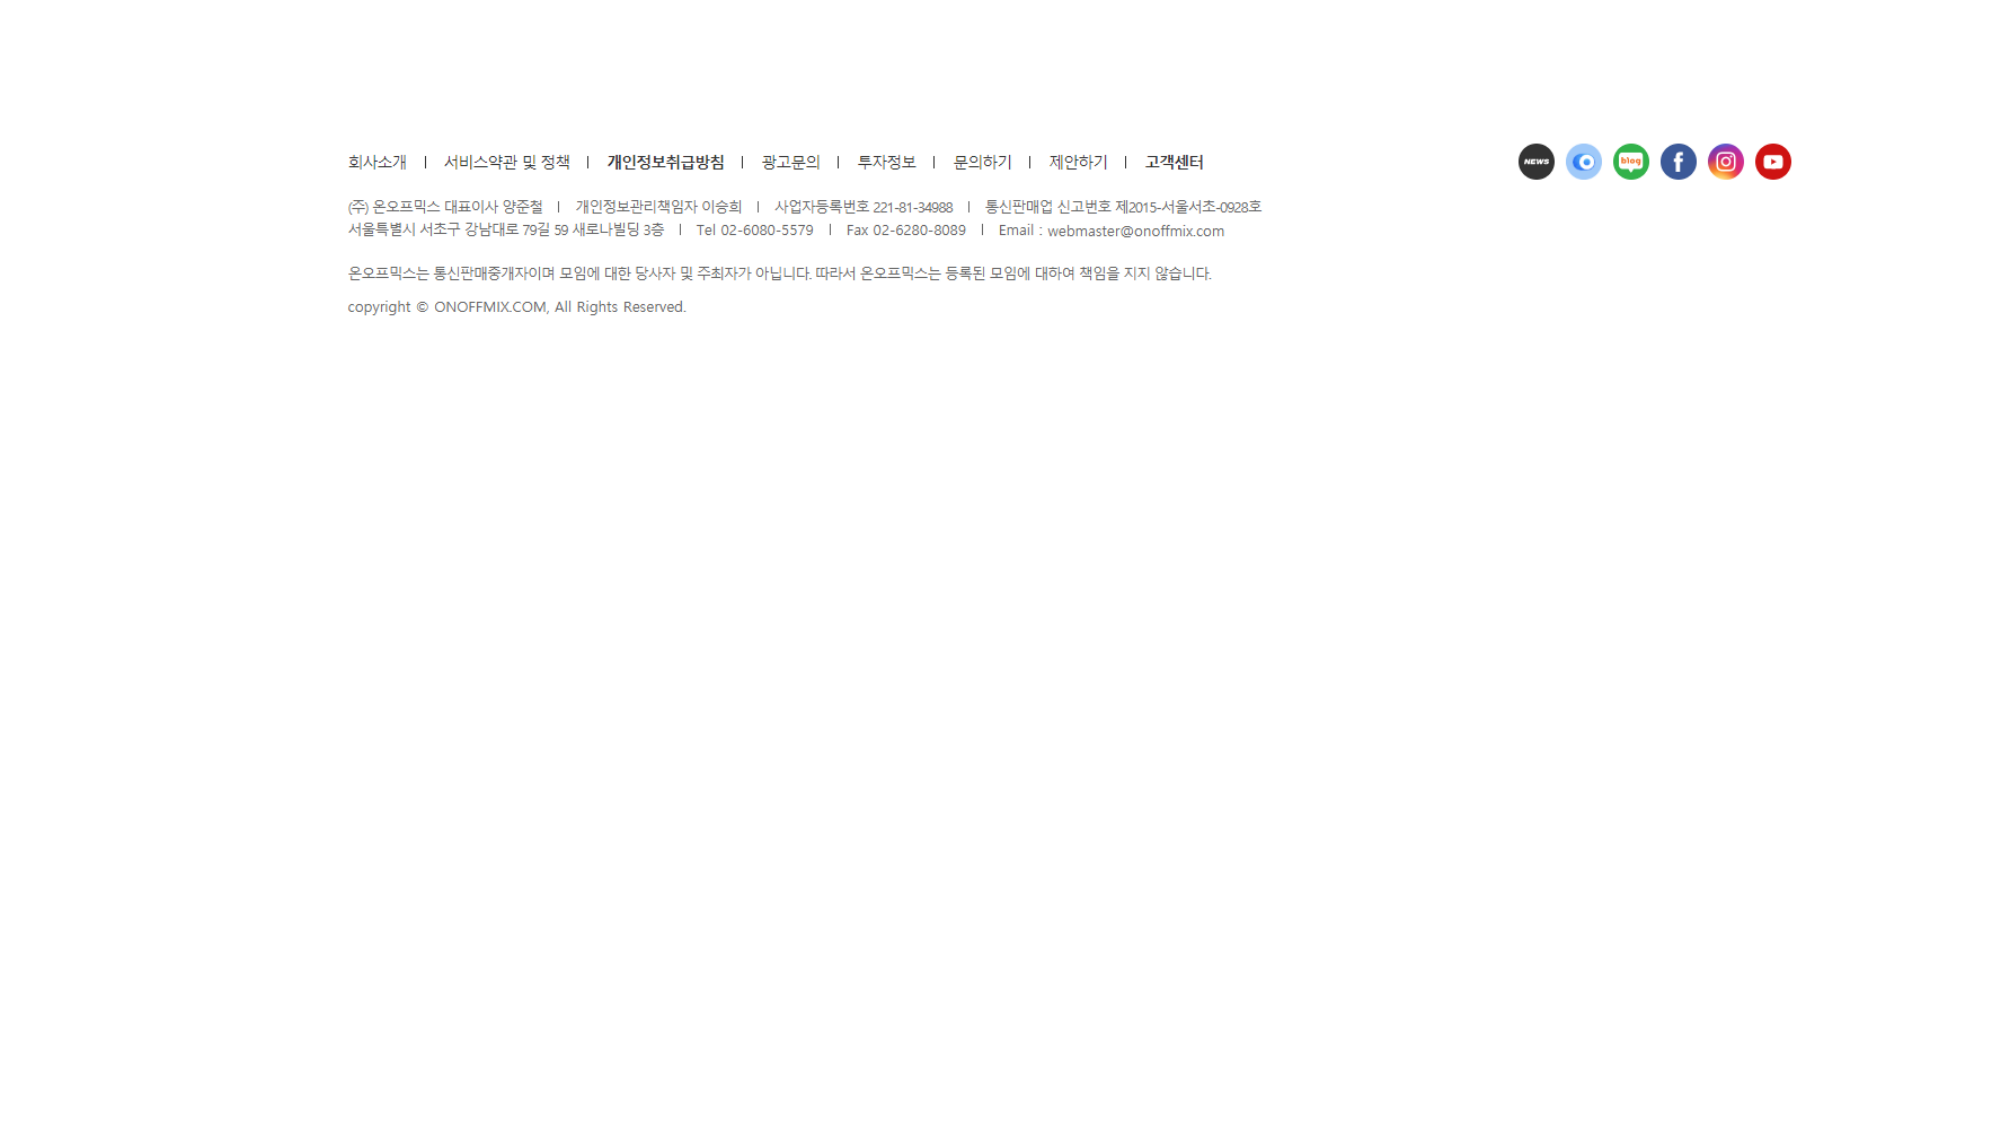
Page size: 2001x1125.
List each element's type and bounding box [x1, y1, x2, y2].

picture [0, 112, 2000, 373]
